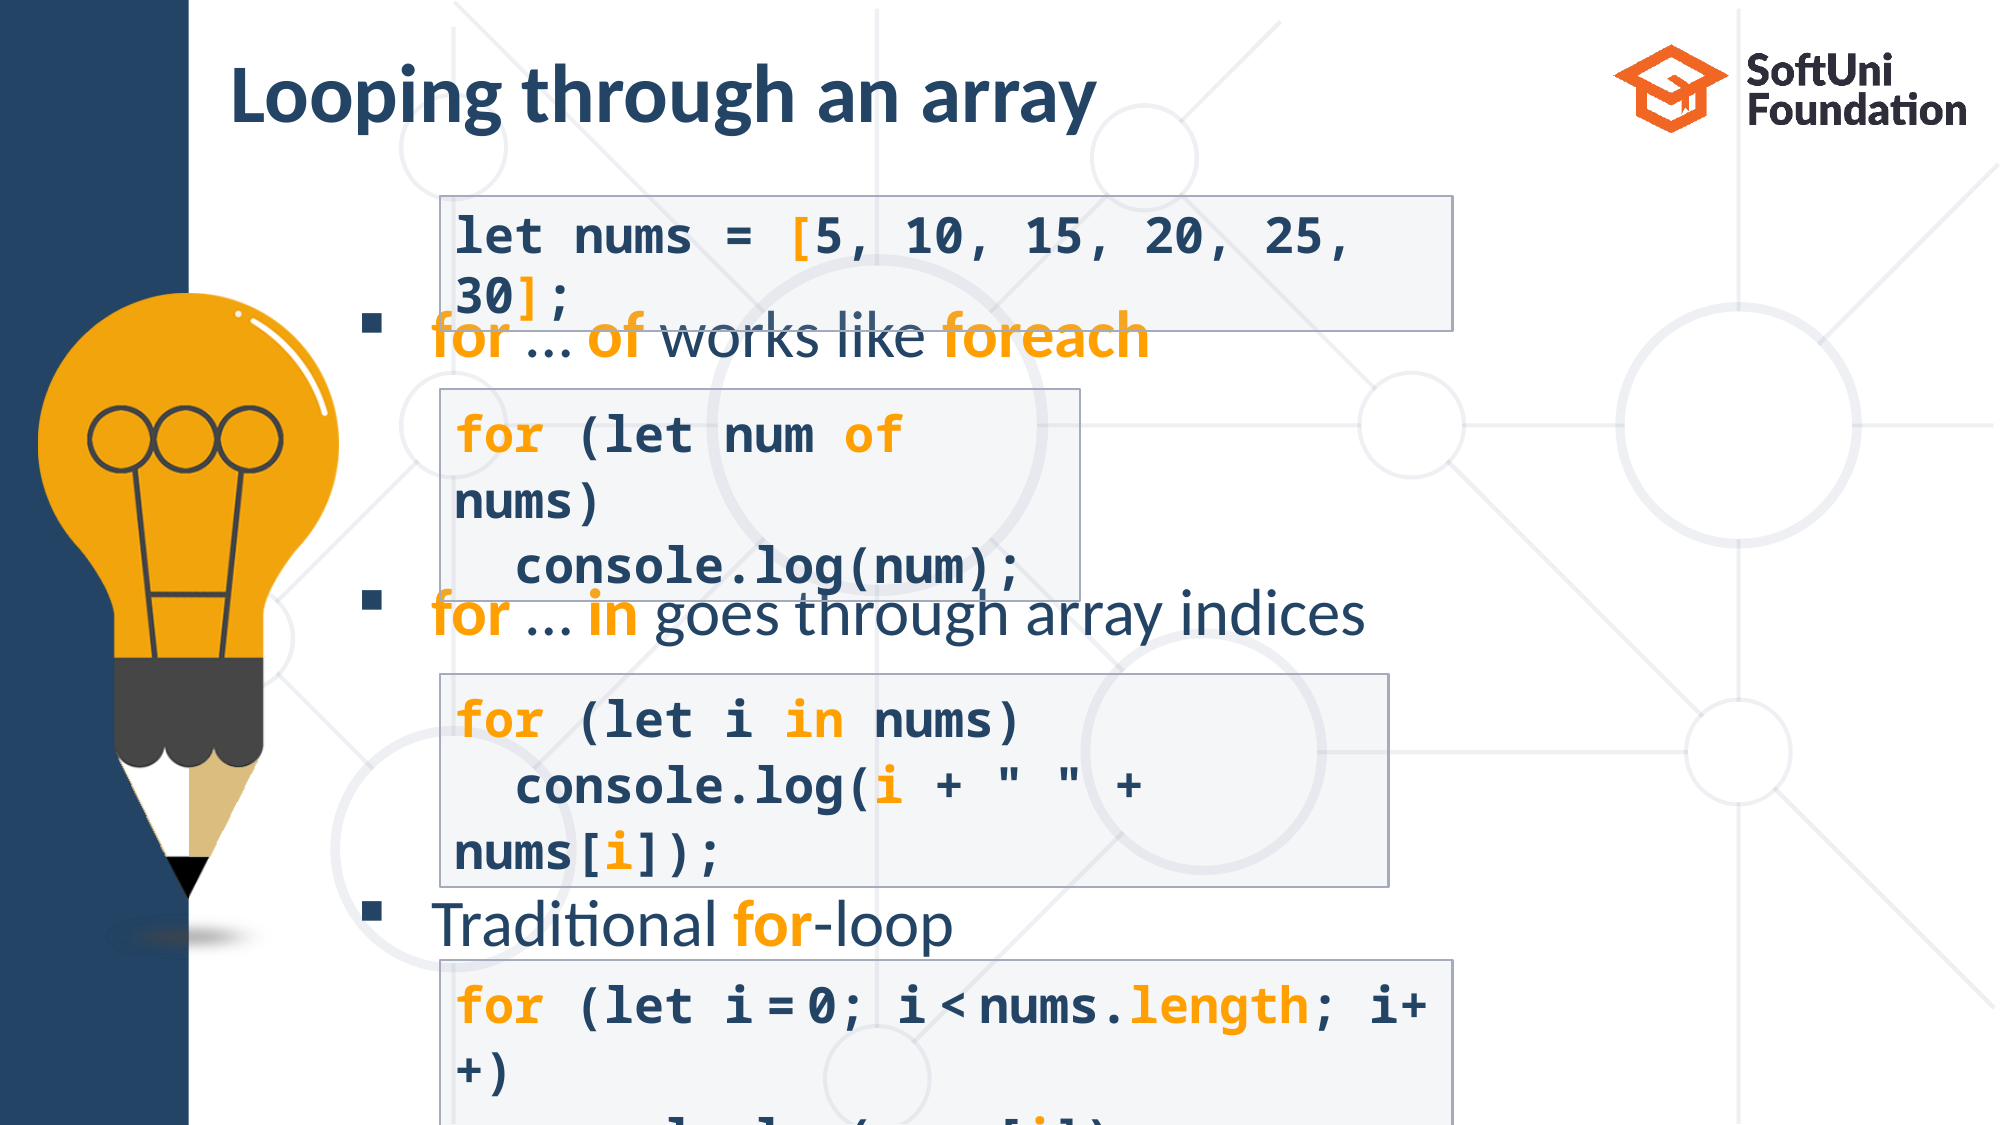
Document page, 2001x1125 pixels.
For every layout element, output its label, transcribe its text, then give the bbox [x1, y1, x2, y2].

text_box for (let i = 0; i < nums.length; i++) console.log(nums[i]); [439, 959, 1453, 1125]
picture [1613, 44, 1966, 133]
list for … of works like foreach for … in goes through array indices Traditional for-loop [338, 183, 1968, 1050]
text_box for (let num of nums) console.log(num); [439, 388, 1080, 602]
text_box let nums = [5, 10, 15, 20, 25, 30]; [439, 195, 1453, 331]
text_box for (let i in nums) console.log(i + " " + nums[i]); [439, 674, 1389, 887]
picture [38, 293, 338, 961]
title Looping through an array [212, 16, 1591, 162]
